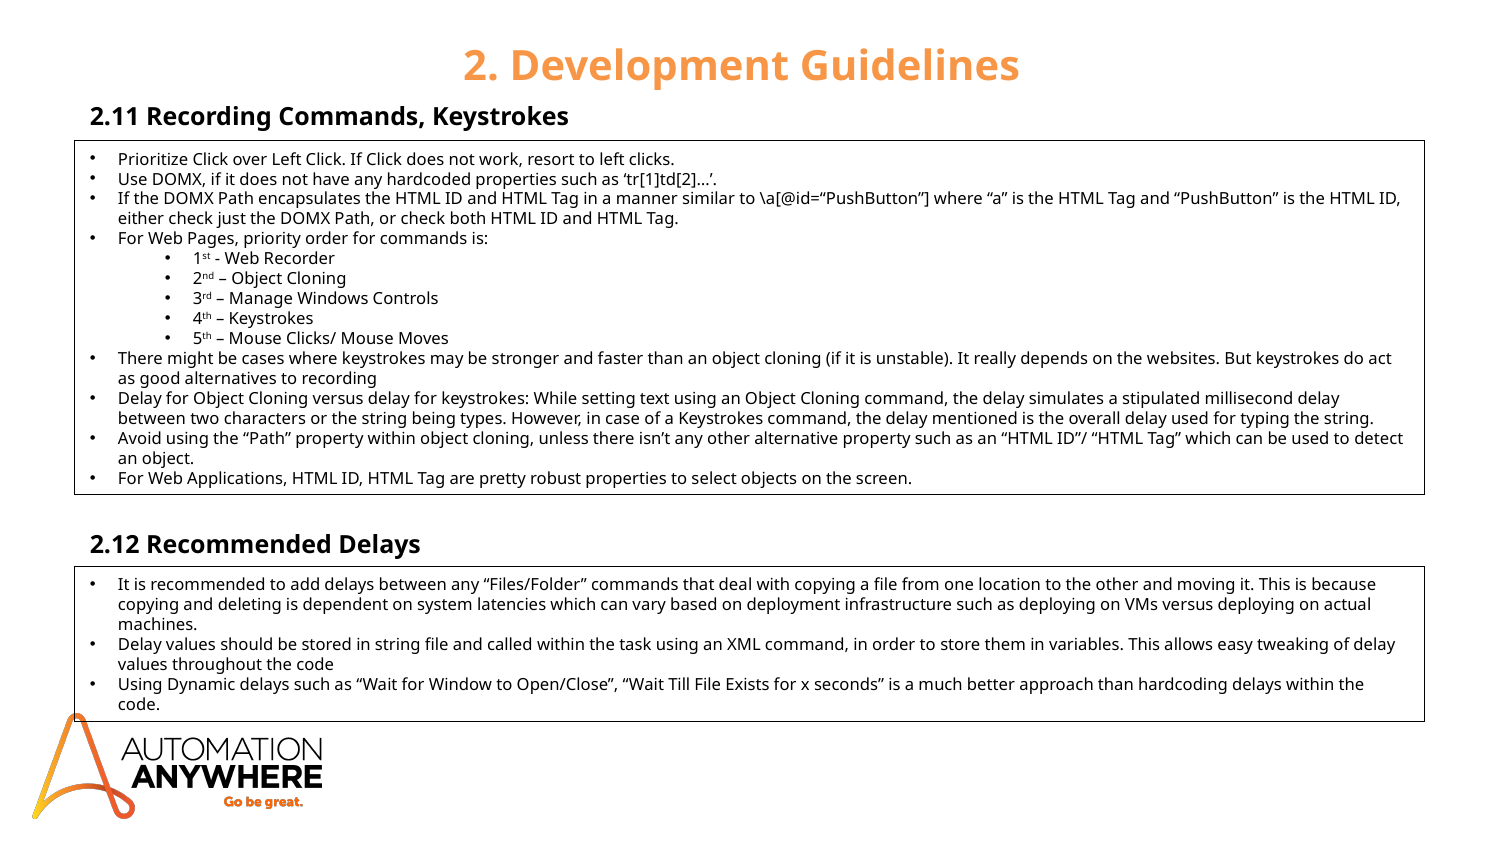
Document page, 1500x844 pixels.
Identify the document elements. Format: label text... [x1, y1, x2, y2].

text_box Prioritize Click over Left Click. If Click does not work, resort to left clicks. Use DOMX, if it does not have any hardcoded properties such as ‘tr[1]td[2]…’. If the DOMX Path encapsulates the HTML ID and HTML Tag in a manner similar to \a[@id=“PushButton”] where “a” is the HTML Tag and “PushButton” is the HTML ID, either check just the DOMX Path, or check both HTML ID and HTML Tag. For Web Pages, priority order for commands is: 1st - Web Recorder 2nd – Object Cloning 3rd – Manage Windows Controls 4th – Keystrokes 5th – Mouse Clicks/ Mouse Moves There might be cases where keystrokes may be stronger and faster than an object cloning (if it is unstable). It really depends on the websites. But keystrokes do act as good alternatives to recording Delay for Object Cloning versus delay for keystrokes: While setting text using an Object Cloning command, the delay simulates a stipulated millisecond delay between two characters or the string being types. However, in case of a Keystrokes command, the delay mentioned is the overall delay used for typing the string. Avoid using the “Path” property within object cloning, unless there isn’t any other alternative property such as an “HTML ID”/ “HTML Tag” which can be used to detect an object. For Web Applications, HTML ID, HTML Tag are pretty robust properties to select objects on the screen. [74, 140, 1425, 495]
text_box It is recommended to add delays between any “Files/Folder” commands that deal with copying a file from one location to the other and moving it. This is because copying and deleting is dependent on system latencies which can vary based on deployment infrastructure such as deploying on VMs versus deploying on actual machines. Delay values should be stored in string file and called within the task using an XML command, in order to store them in variables. This allows easy tweaking of delay values throughout the code Using Dynamic delays such as “Wait for Window to Open/Close”, “Wait Till File Exists for x seconds” is a much better approach than hardcoding delays within the code. [74, 566, 1425, 722]
picture [32, 713, 322, 819]
title 2. Development Guidelines [66, 34, 1417, 94]
text_box 2.11 Recording Commands, Keystrokes [74, 93, 742, 139]
text_box 2.12 Recommended Delays [74, 521, 742, 566]
